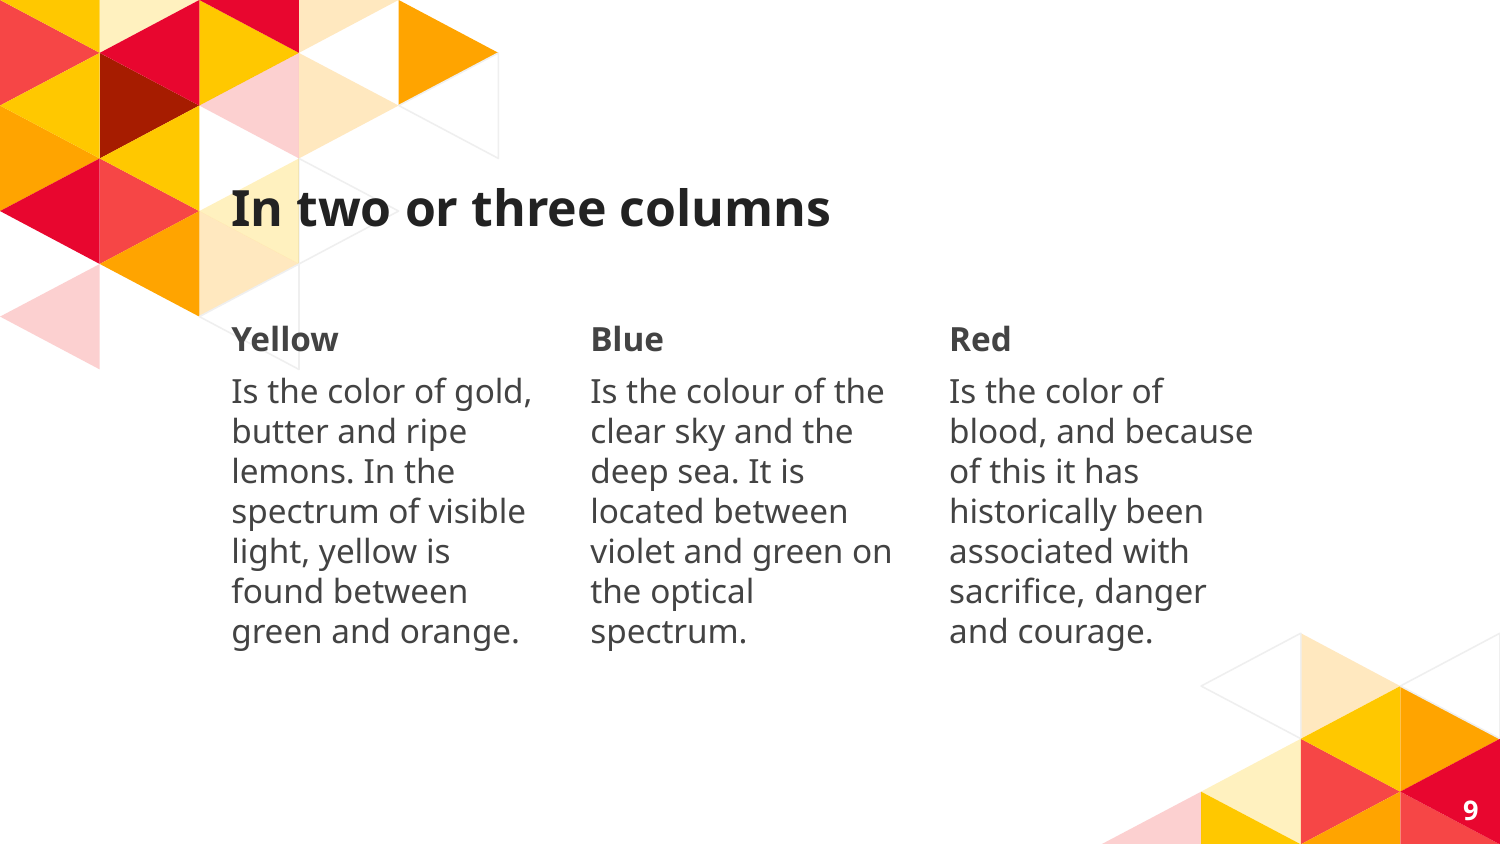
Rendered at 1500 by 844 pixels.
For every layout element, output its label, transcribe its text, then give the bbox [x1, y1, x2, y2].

list Blue Is the colour of the clear sky and the deep sea. It is located between violet and green on the optical spectrum. [575, 303, 917, 740]
list Red Is the color of blood, and because of this it has historically been associated with sacrifice, danger and courage. [934, 303, 1276, 740]
title In two or three columns [216, 142, 1276, 252]
slide_number ‹#› [1403, 779, 1494, 844]
list Yellow Is the color of gold, butter and ripe lemons. In the spectrum of visible light, yellow is found between green and orange. [216, 303, 558, 740]
